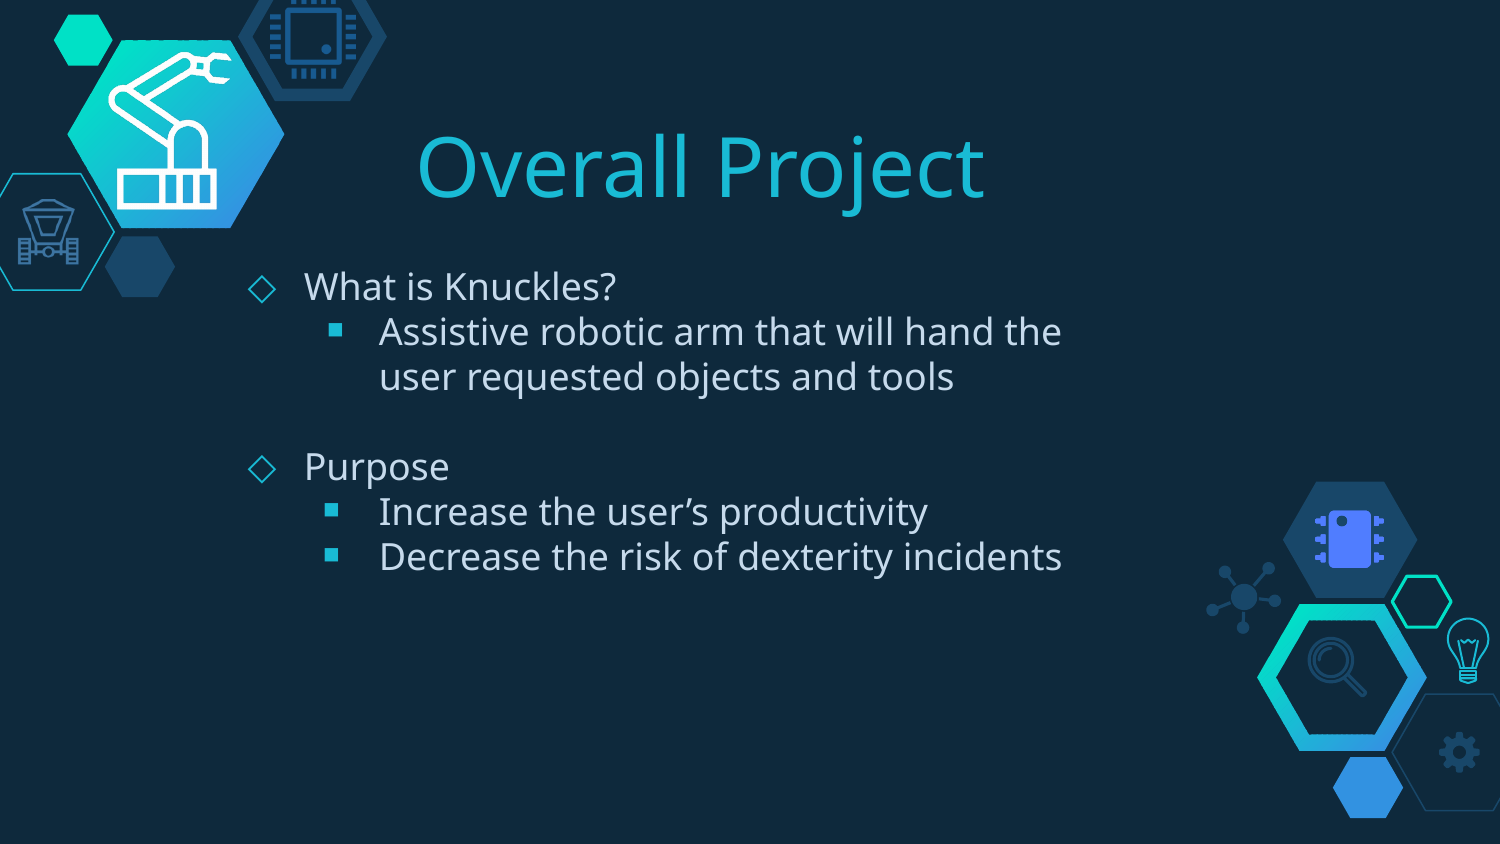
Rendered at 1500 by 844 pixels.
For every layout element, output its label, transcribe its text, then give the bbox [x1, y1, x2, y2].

picture [95, 44, 246, 214]
picture [1315, 505, 1384, 573]
title Overall Project [295, 123, 1107, 229]
picture [16, 199, 79, 265]
list What is Knuckles? Assistive robotic arm that will hand the user requested objects and tools Purpose Increase the user’s productivity Decrease the risk of dexterity incidents [213, 247, 1166, 704]
picture [270, 0, 356, 79]
